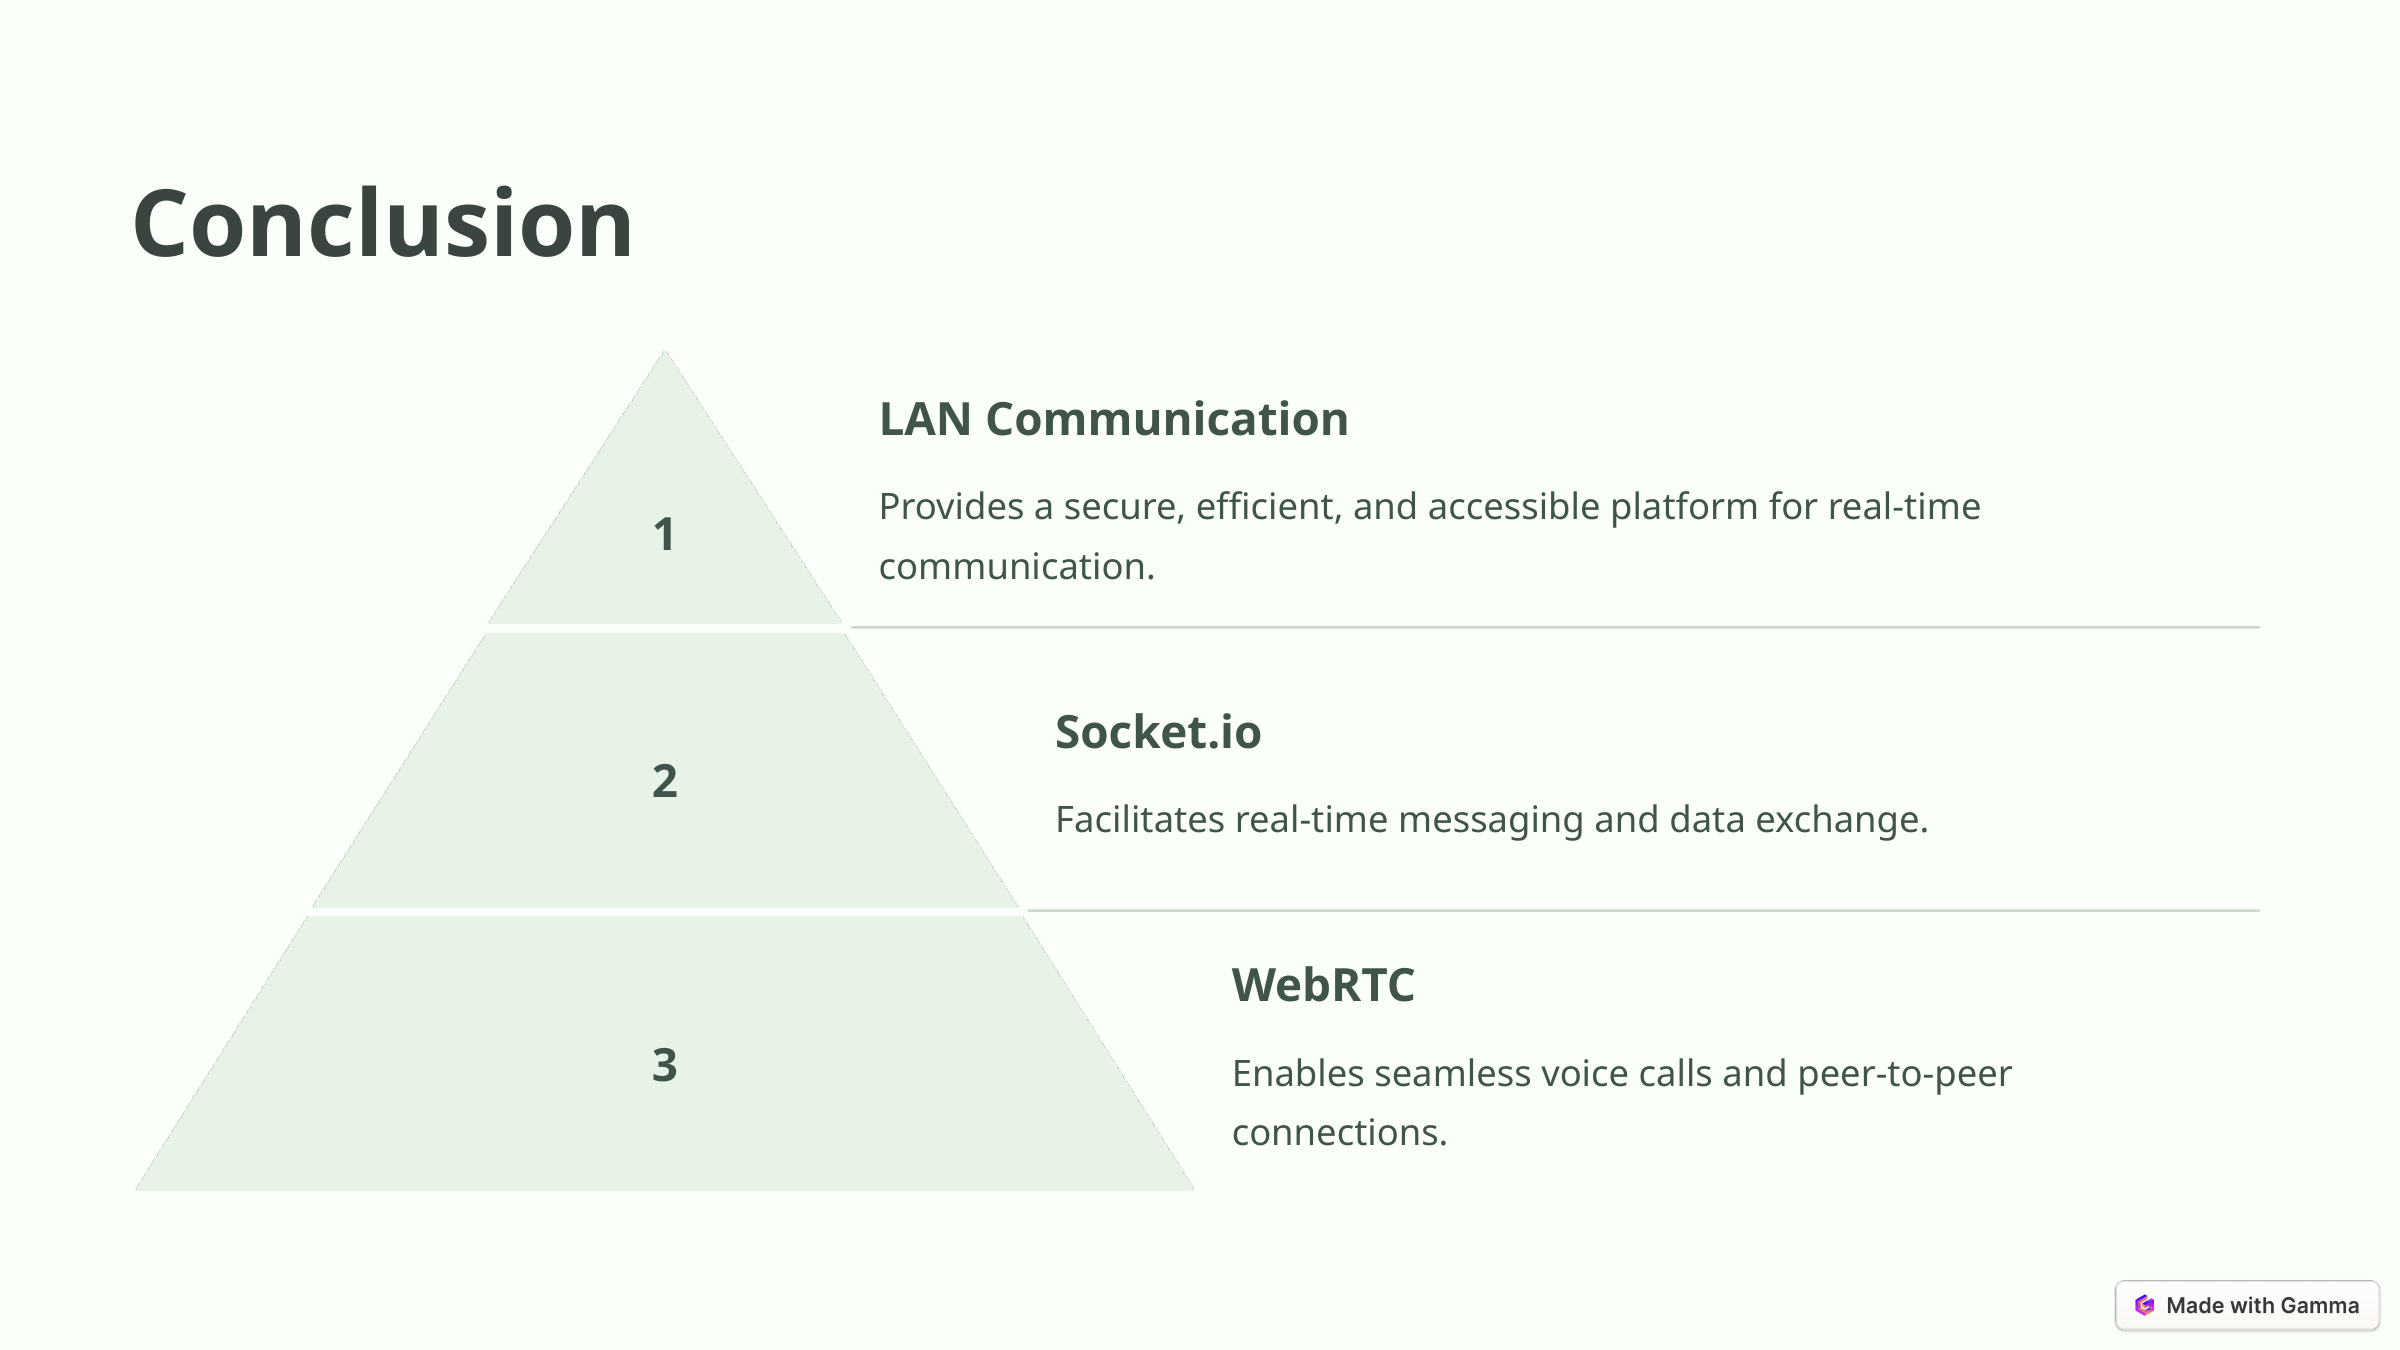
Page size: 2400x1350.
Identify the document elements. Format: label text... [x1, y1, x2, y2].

text_box Facilitates real-time messaging and data exchange. [1055, 780, 1971, 841]
text_box LAN Communication [878, 387, 1372, 446]
text_box Enables seamless voice calls and peer-to-peer connections. [1231, 1034, 2233, 1154]
text_box WebRTC [1231, 953, 1697, 1012]
picture [135, 916, 1195, 1191]
picture [311, 633, 1019, 908]
text_box Provides a secure, efficient, and accessible platform for real-time communication. [878, 467, 2233, 587]
picture [2106, 1271, 2389, 1339]
text_box Conclusion [130, 159, 1061, 276]
picture [488, 350, 842, 624]
text_box Socket.io [1055, 700, 1521, 759]
